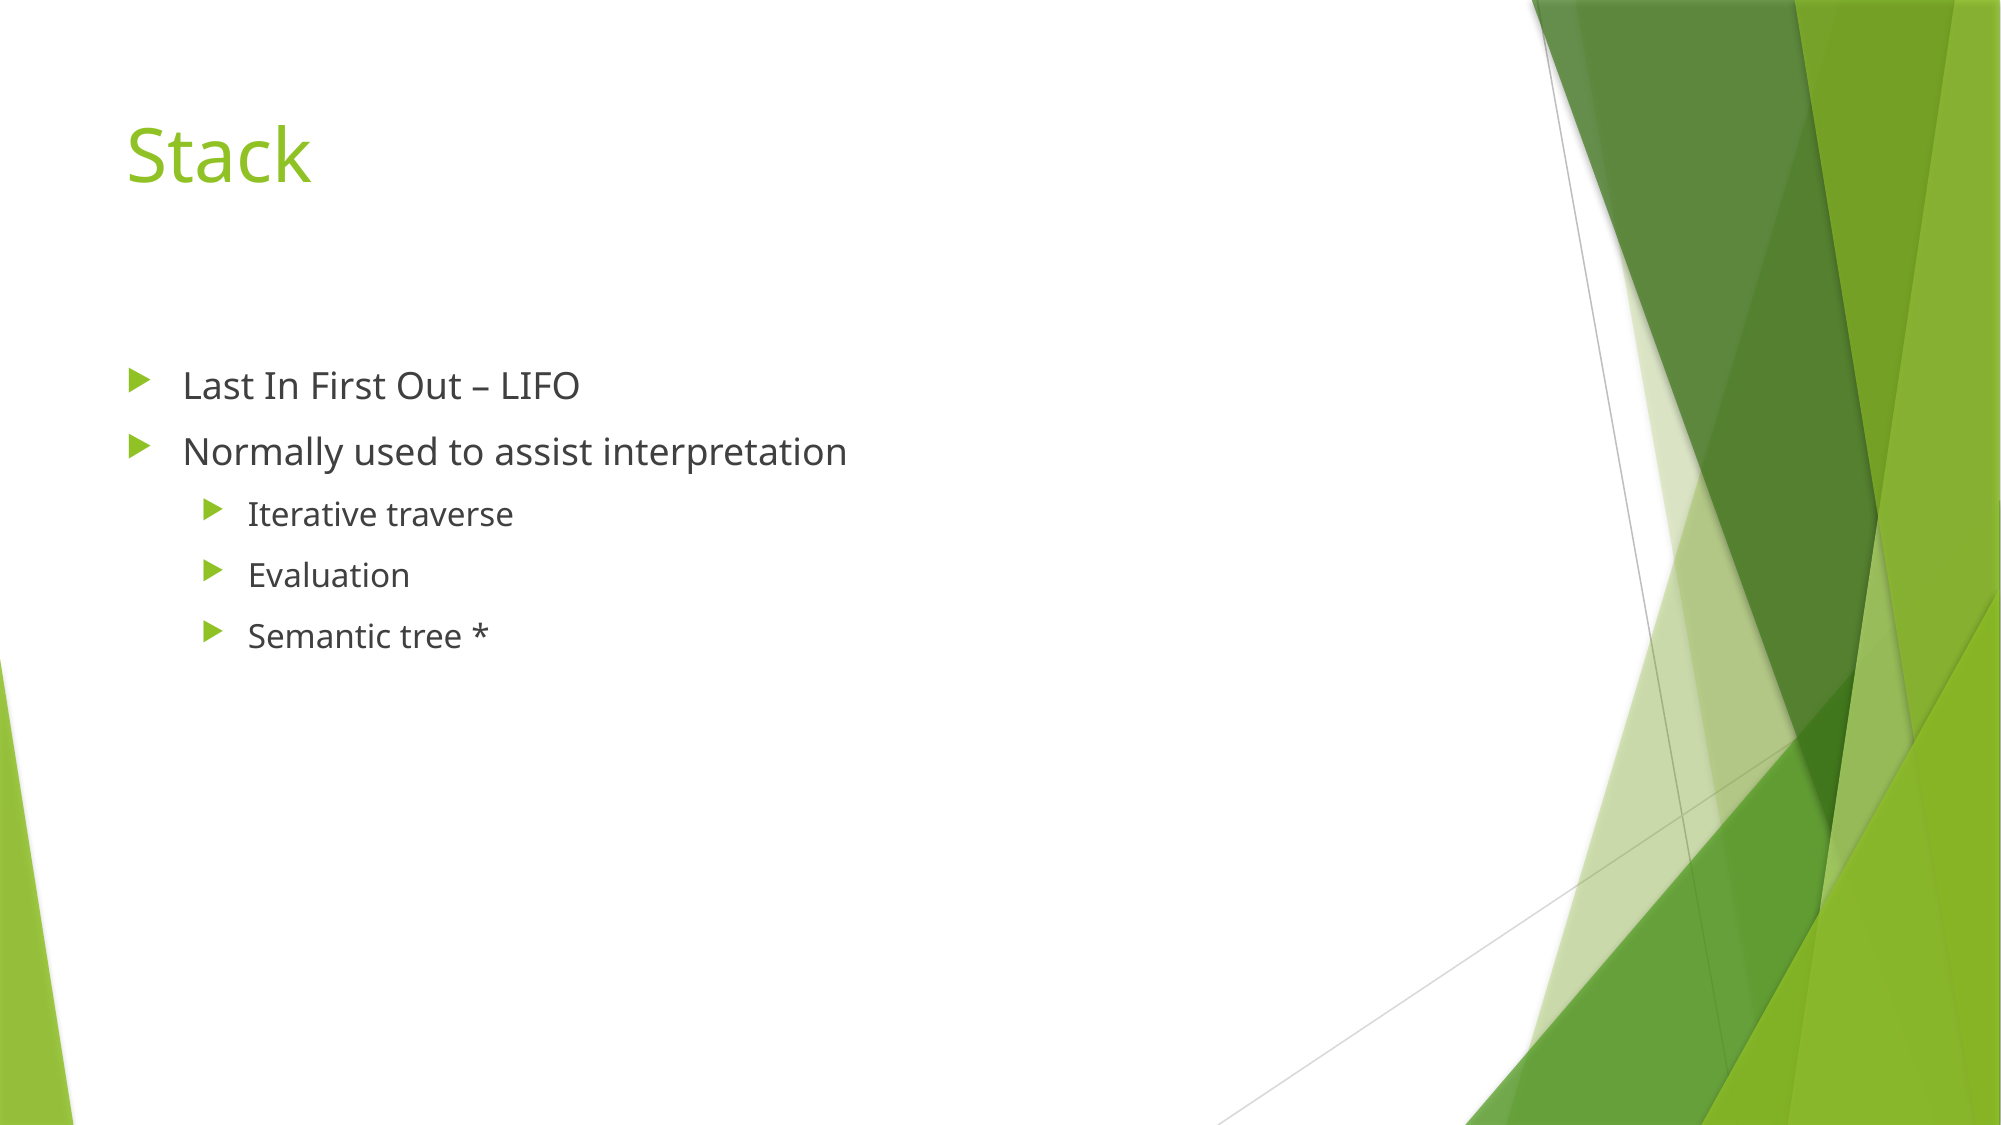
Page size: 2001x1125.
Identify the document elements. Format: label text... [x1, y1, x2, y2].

list Last In First Out – LIFO Normally used to assist interpretation Iterative traverse Evaluation Semantic tree * [111, 354, 1522, 992]
title Stack [111, 99, 1522, 317]
